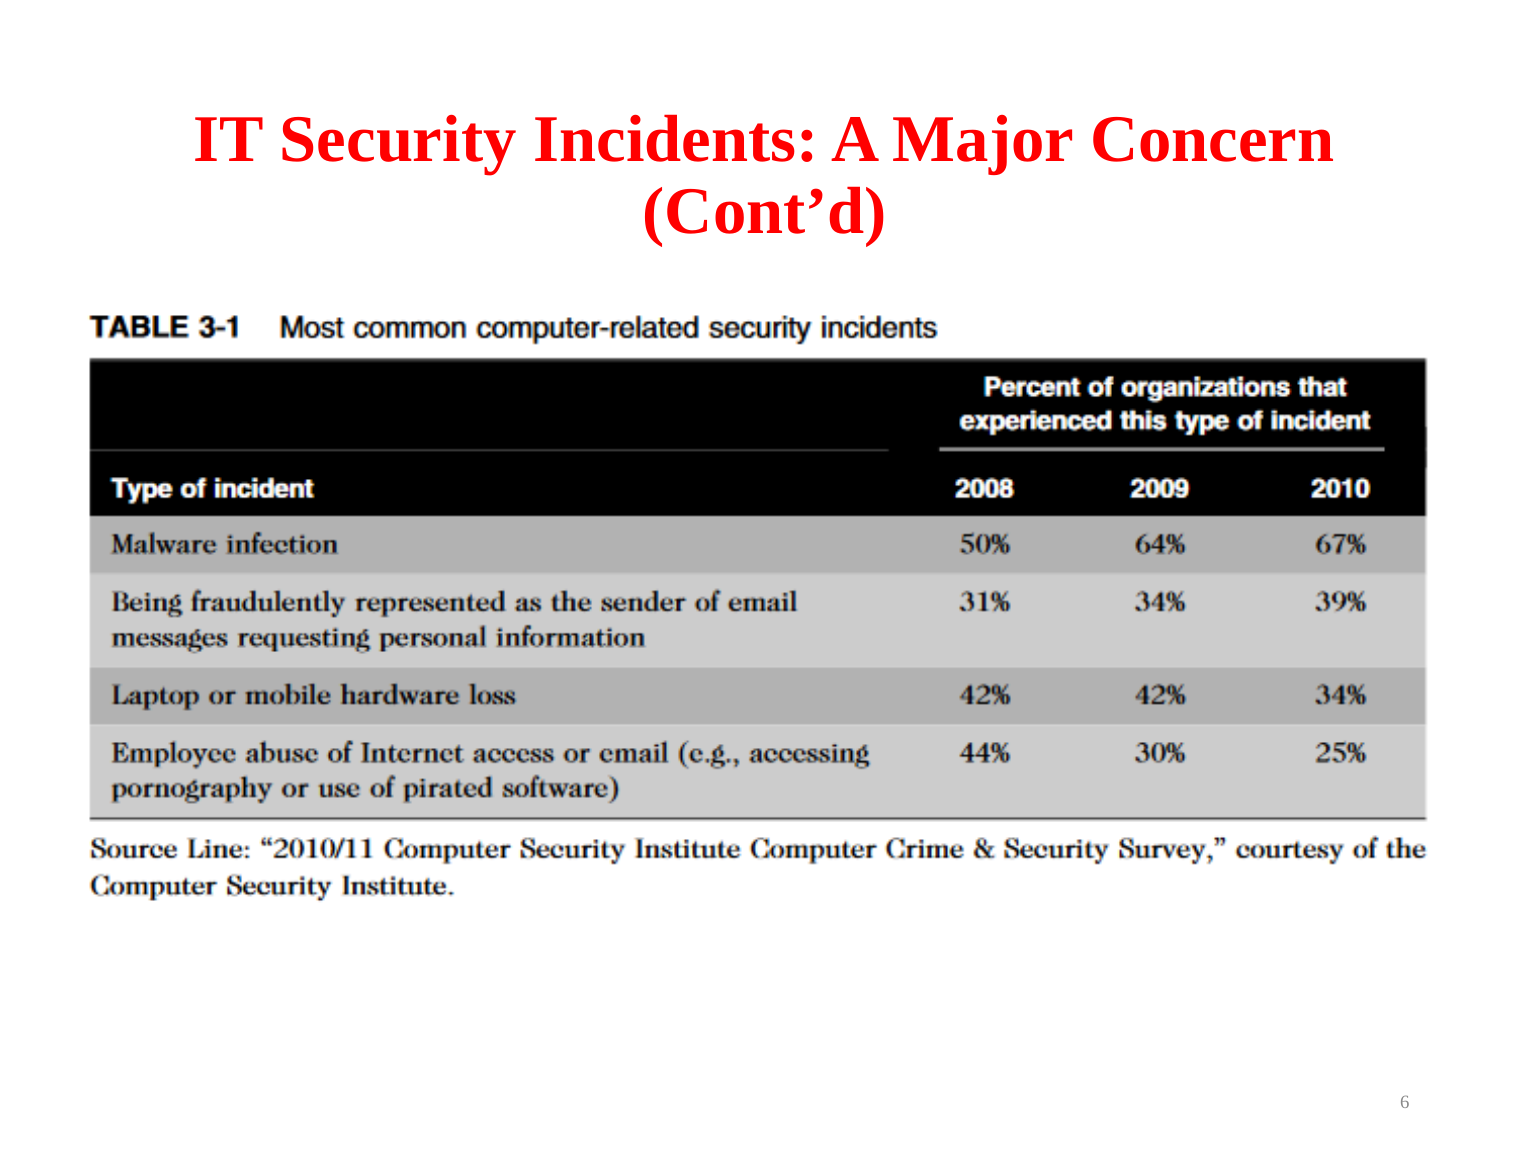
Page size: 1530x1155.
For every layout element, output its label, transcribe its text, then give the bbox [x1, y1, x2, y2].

slide_number 6 [1080, 1070, 1425, 1132]
title IT Security Incidents: A Major Concern (Cont’d) [89, 79, 1441, 272]
picture [66, 302, 1464, 915]
